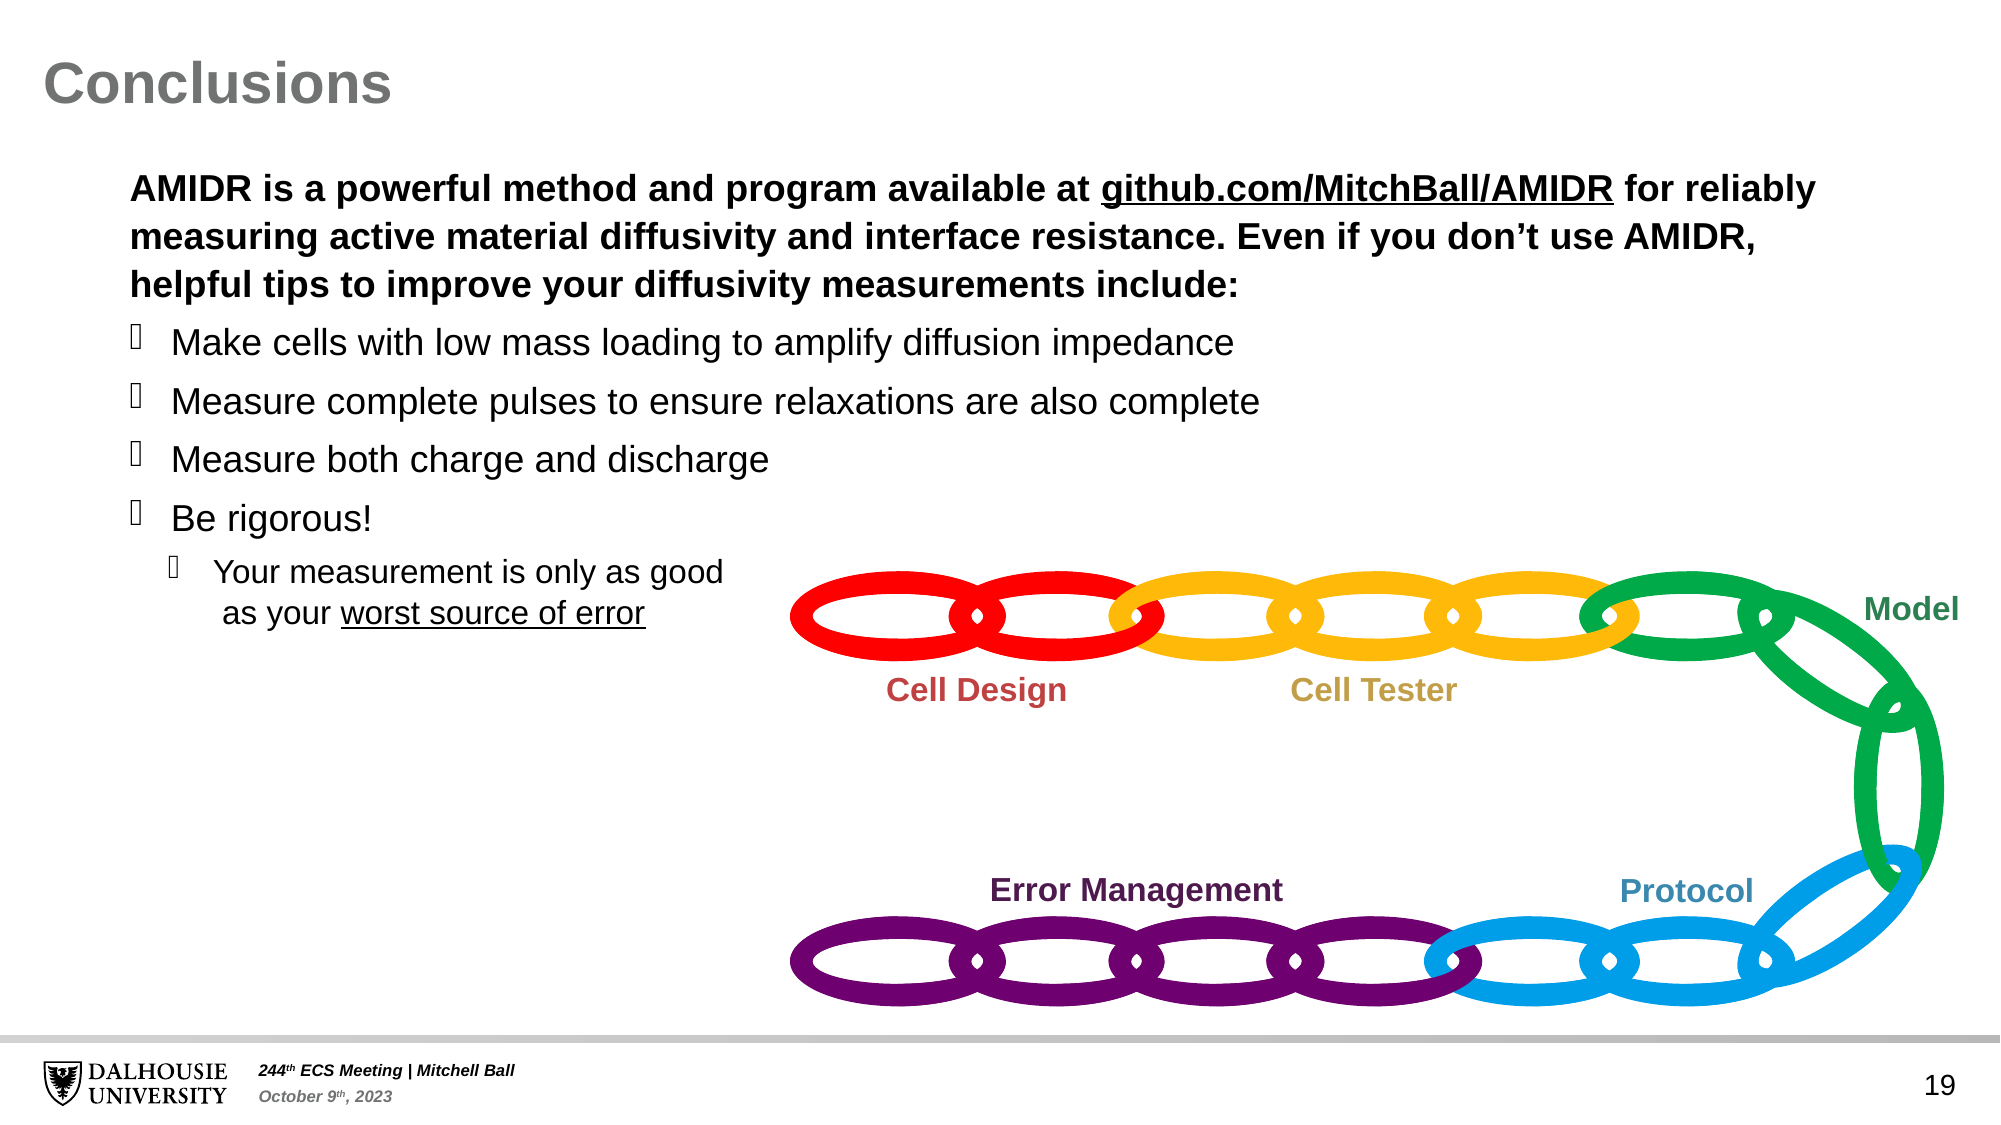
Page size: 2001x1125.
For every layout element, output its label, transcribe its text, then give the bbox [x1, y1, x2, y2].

text_box AMIDR is a powerful method and program available at github.com/MitchBall/AMIDR for reliably measuring active material diffusivity and interface resistance. Even if you don’t use AMIDR, helpful tips to improve your diffusivity measurements include: Make cells with low mass loading to amplify diffusion impedance Measure complete pulses to ensure relaxations are also complete Measure both charge and discharge Be rigorous! Your measurement is only as good as your worst source of error [122, 152, 1878, 639]
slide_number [258, 1076, 634, 1115]
title Conclusions [43, 0, 1863, 117]
slide_number 19 [1851, 1042, 1957, 1125]
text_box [788, 571, 1985, 1007]
footer 244th ECS Meeting | Mitchell Ball [258, 1051, 734, 1090]
